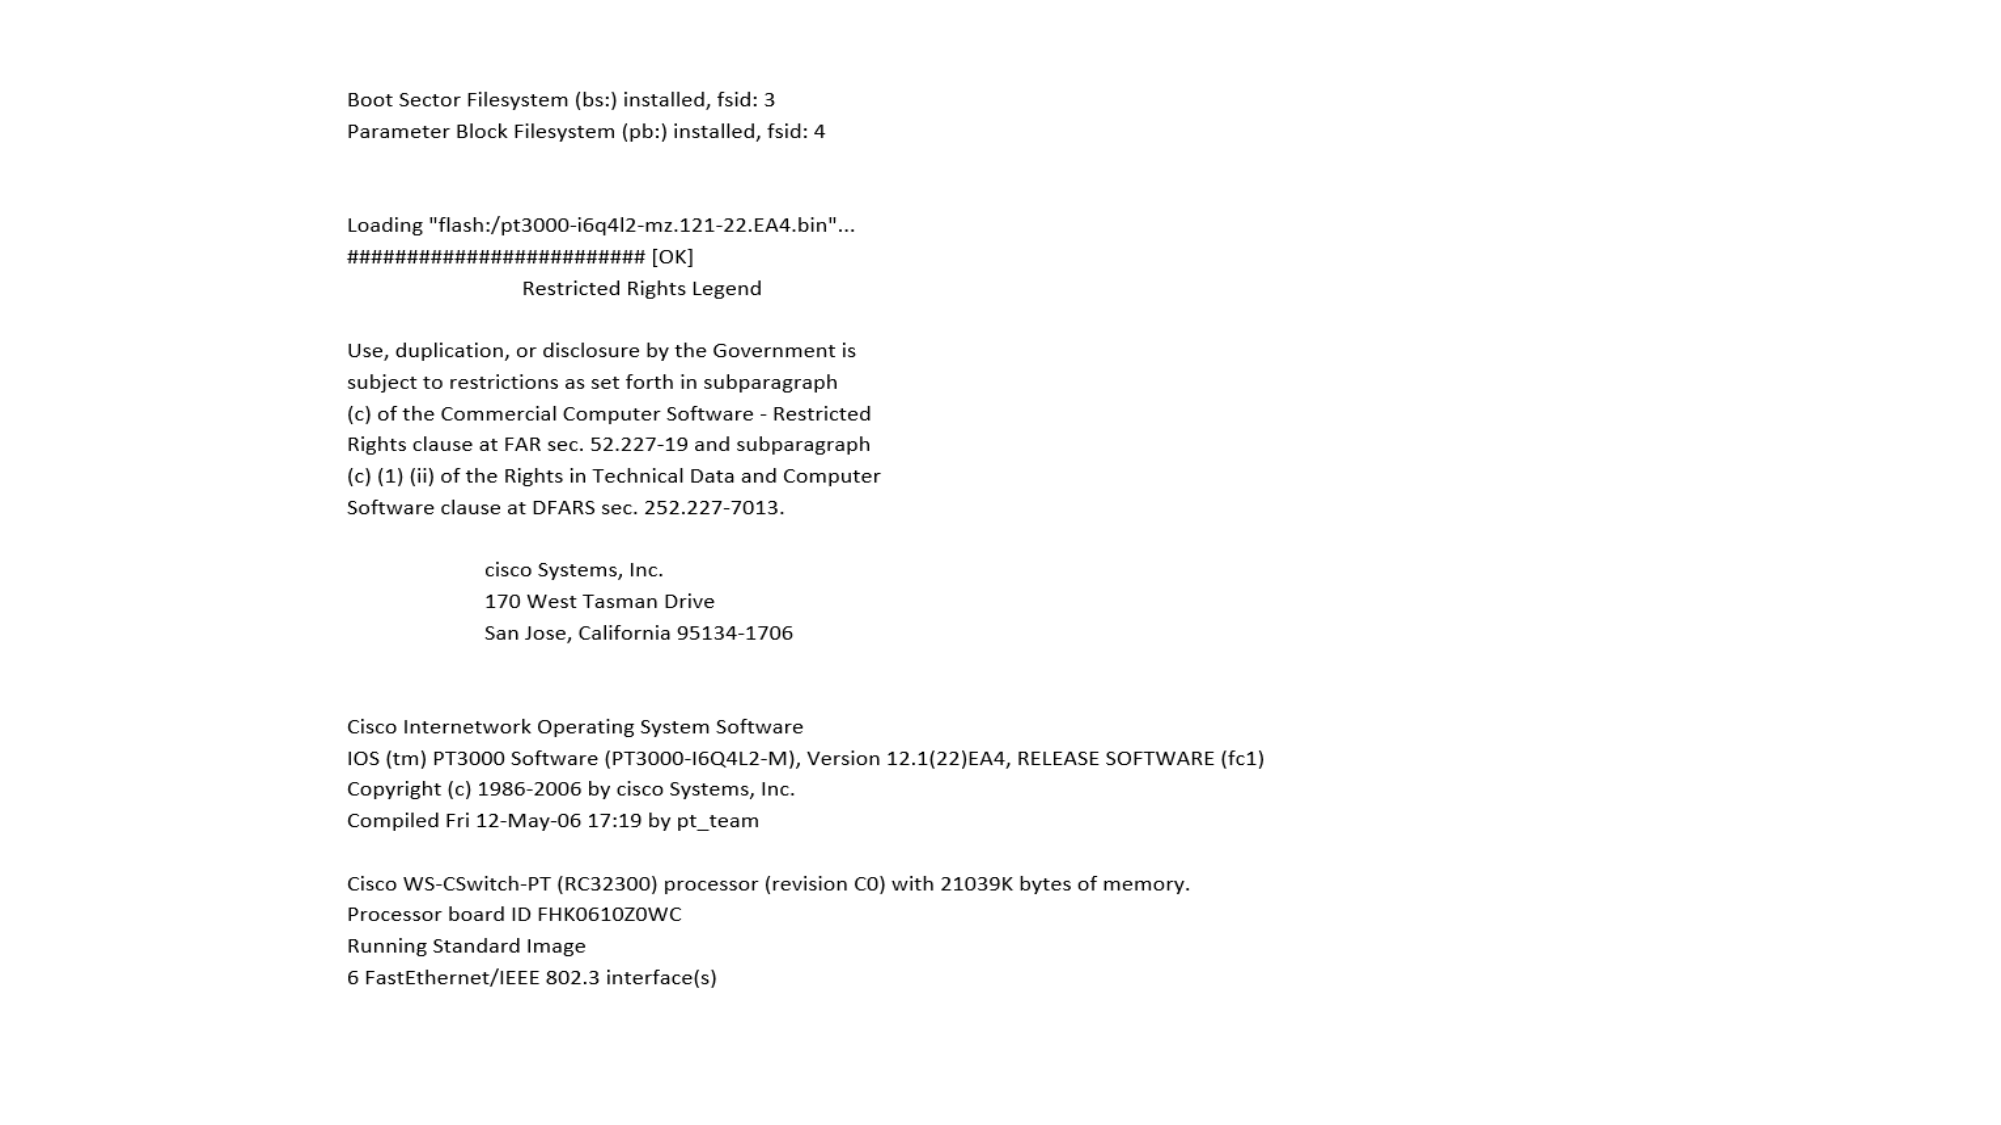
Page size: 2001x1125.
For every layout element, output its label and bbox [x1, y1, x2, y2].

picture [289, 72, 1394, 1042]
